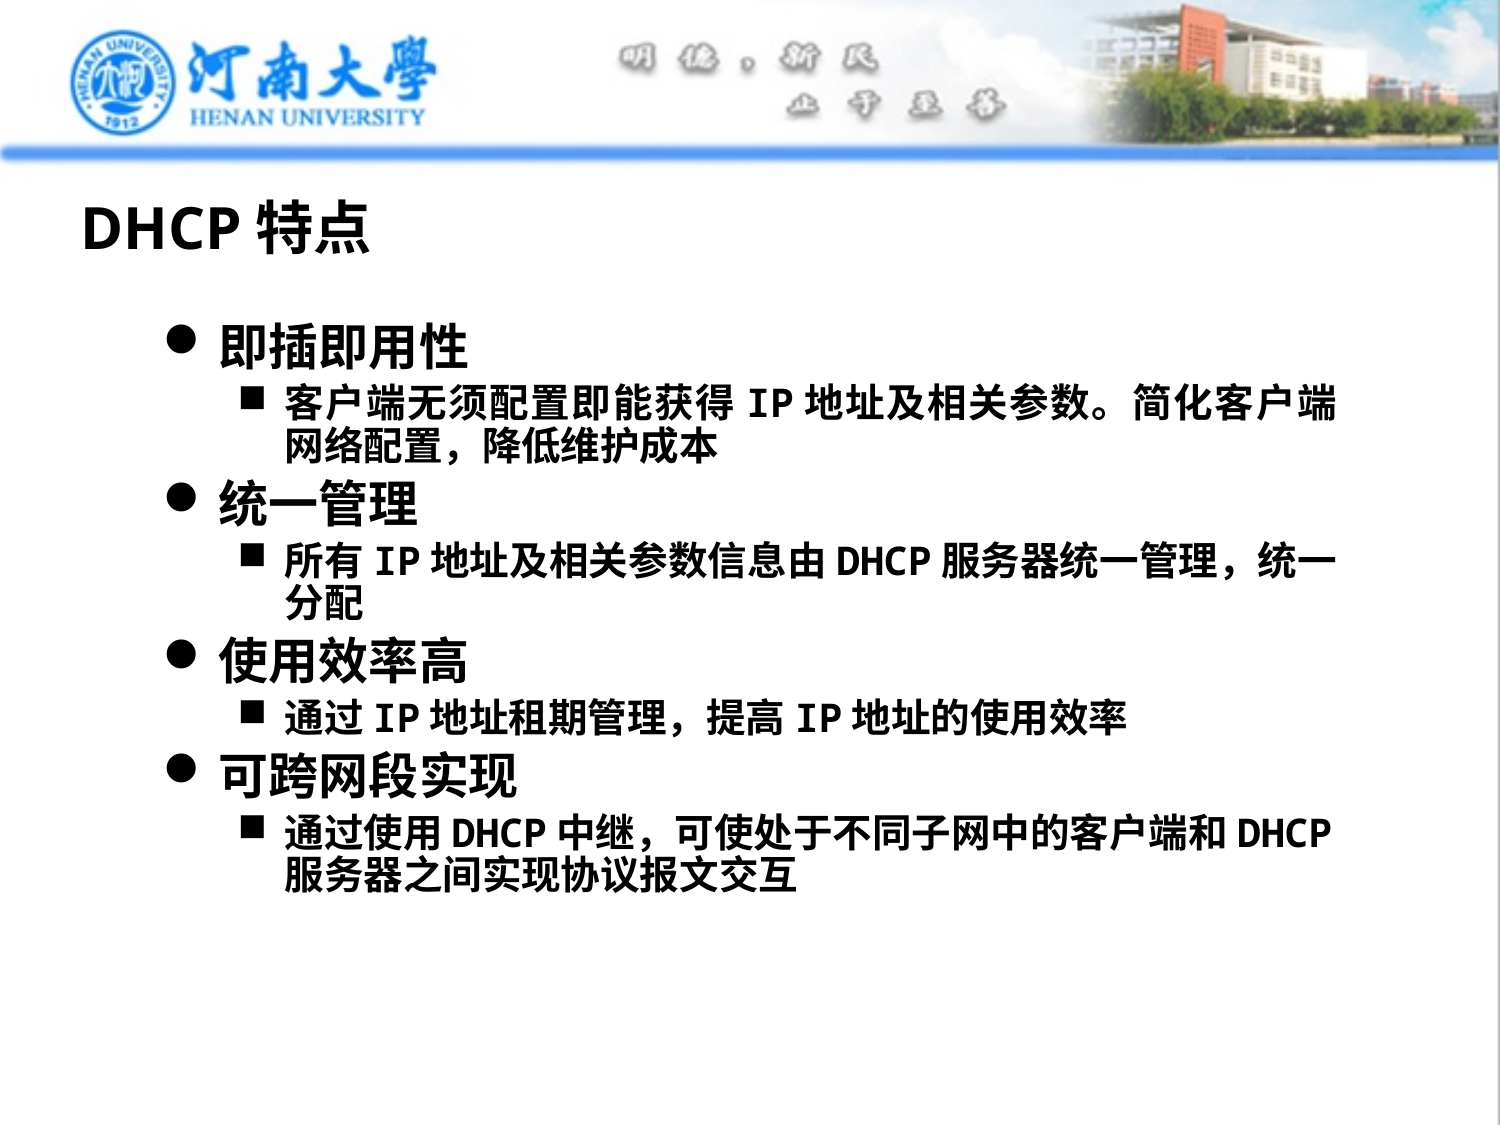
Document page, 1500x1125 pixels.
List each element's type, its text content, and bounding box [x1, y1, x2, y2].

picture [0, 0, 1500, 1125]
title DHCP特点 [65, 172, 1357, 280]
list 即插即用性 客户端无须配置即能获得IP地址及相关参数。简化客户端网络配置，降低维护成本 统一管理 所有IP地址及相关参数信息由DHCP服务器统一管理，统一分配 使用效率高 通过IP地址租期管理，提高IP地址的使用效率 可跨网段实现 通过使用DHCP中继，可使处于不同子网中的客户端和DHCP服务器之间实现协议报文交互 [147, 314, 1353, 1083]
